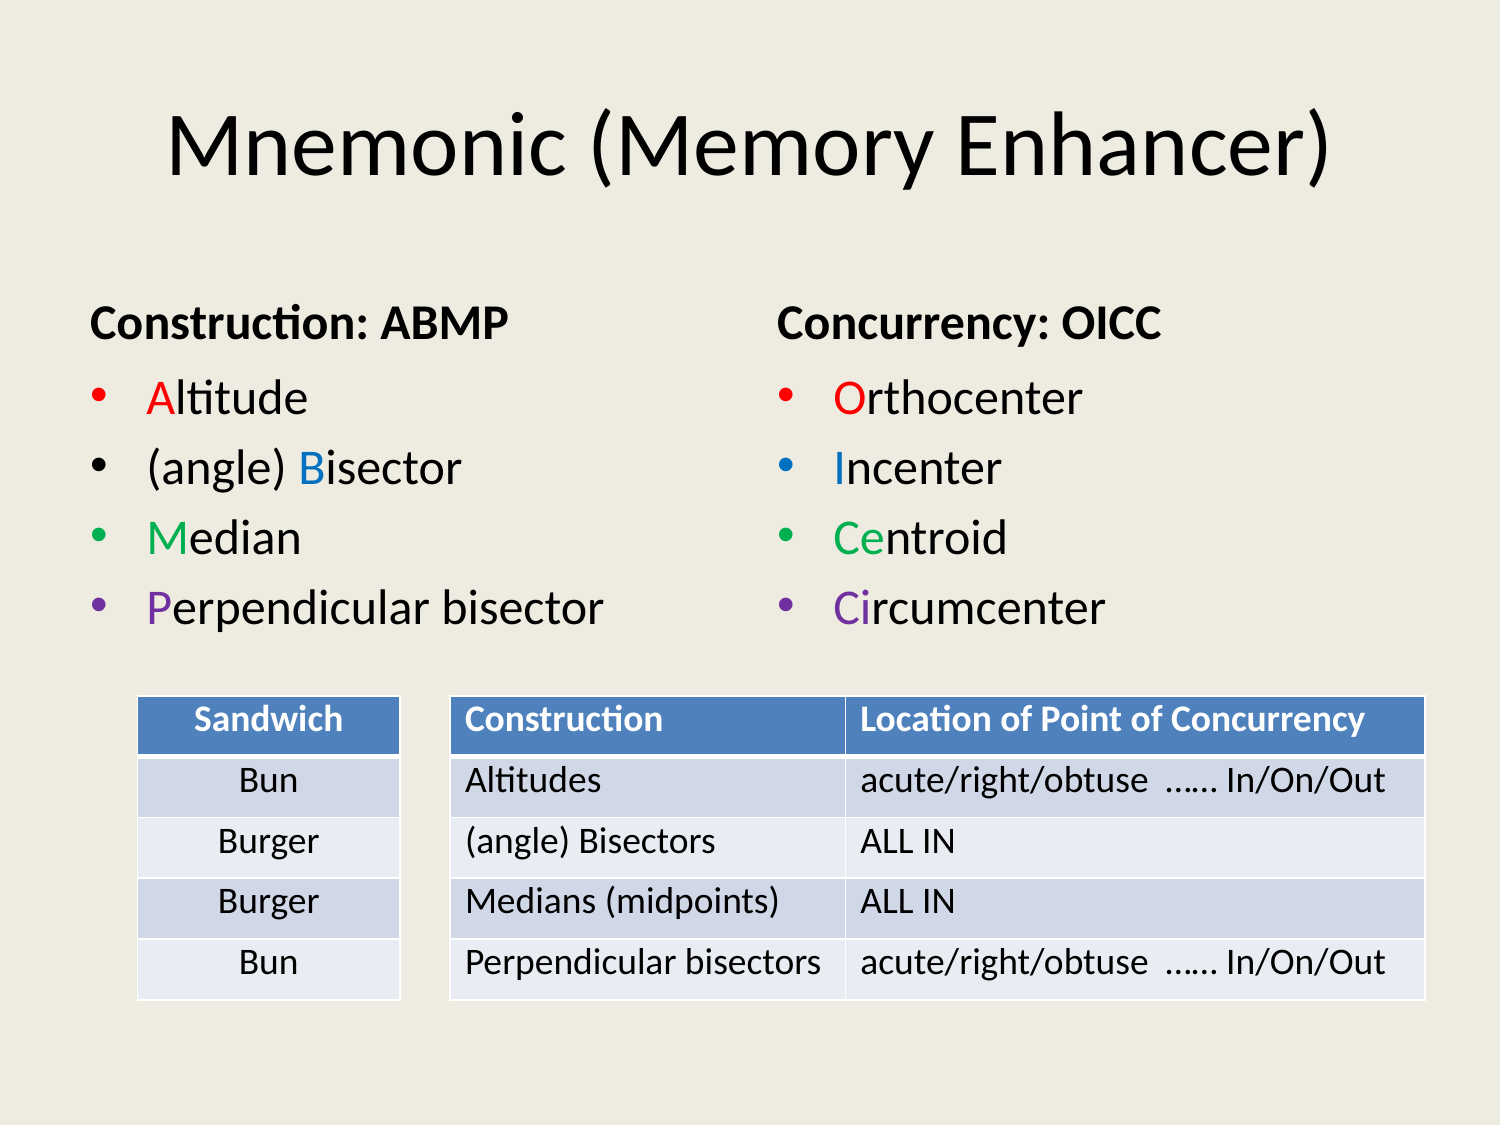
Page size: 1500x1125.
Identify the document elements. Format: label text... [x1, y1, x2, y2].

table_cell Perpendicular bisectors [451, 940, 845, 999]
table_cell Burger [138, 818, 399, 877]
table_cell Medians (midpoints) [451, 879, 845, 938]
table_cell acute/right/obtuse …… In/On/Out [846, 940, 1424, 999]
list Concurrency: OICC [761, 251, 1425, 356]
table_cell ALL IN [846, 879, 1424, 938]
table_cell (angle) Bisectors [451, 818, 845, 877]
table_cell Burger [138, 879, 399, 938]
table_cell Altitudes [451, 759, 845, 817]
table_cell ALL IN [846, 818, 1424, 877]
table_header Sandwich [138, 697, 399, 754]
table_cell Bun [138, 759, 399, 817]
table_header Construction [451, 697, 845, 754]
list Altitude (angle) Bisector Median Perpendicular bisector [75, 356, 738, 675]
list Orthocenter Incenter Centroid Circumcenter [761, 356, 1425, 663]
list Construction: ABMP [75, 251, 738, 356]
table_cell acute/right/obtuse …… In/On/Out [846, 759, 1424, 817]
title Mnemonic (Memory Enhancer) [75, 45, 1425, 233]
table_header Location of Point of Concurrency [846, 697, 1424, 754]
table_cell Bun [138, 940, 399, 999]
